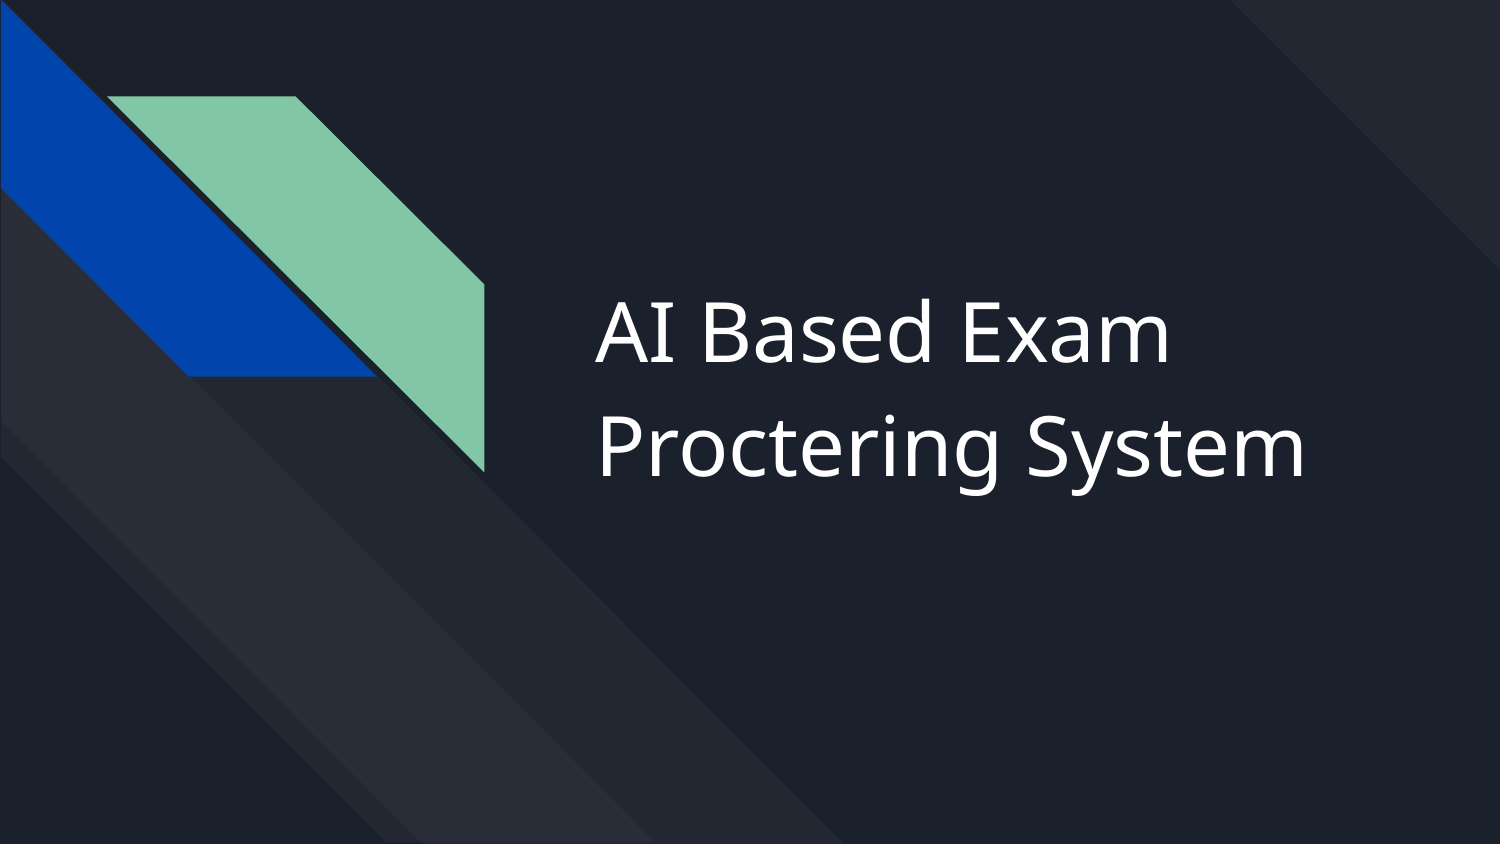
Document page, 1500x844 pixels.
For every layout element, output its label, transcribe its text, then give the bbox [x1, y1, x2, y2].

title AI Based Exam Proctering System [580, 258, 1404, 518]
